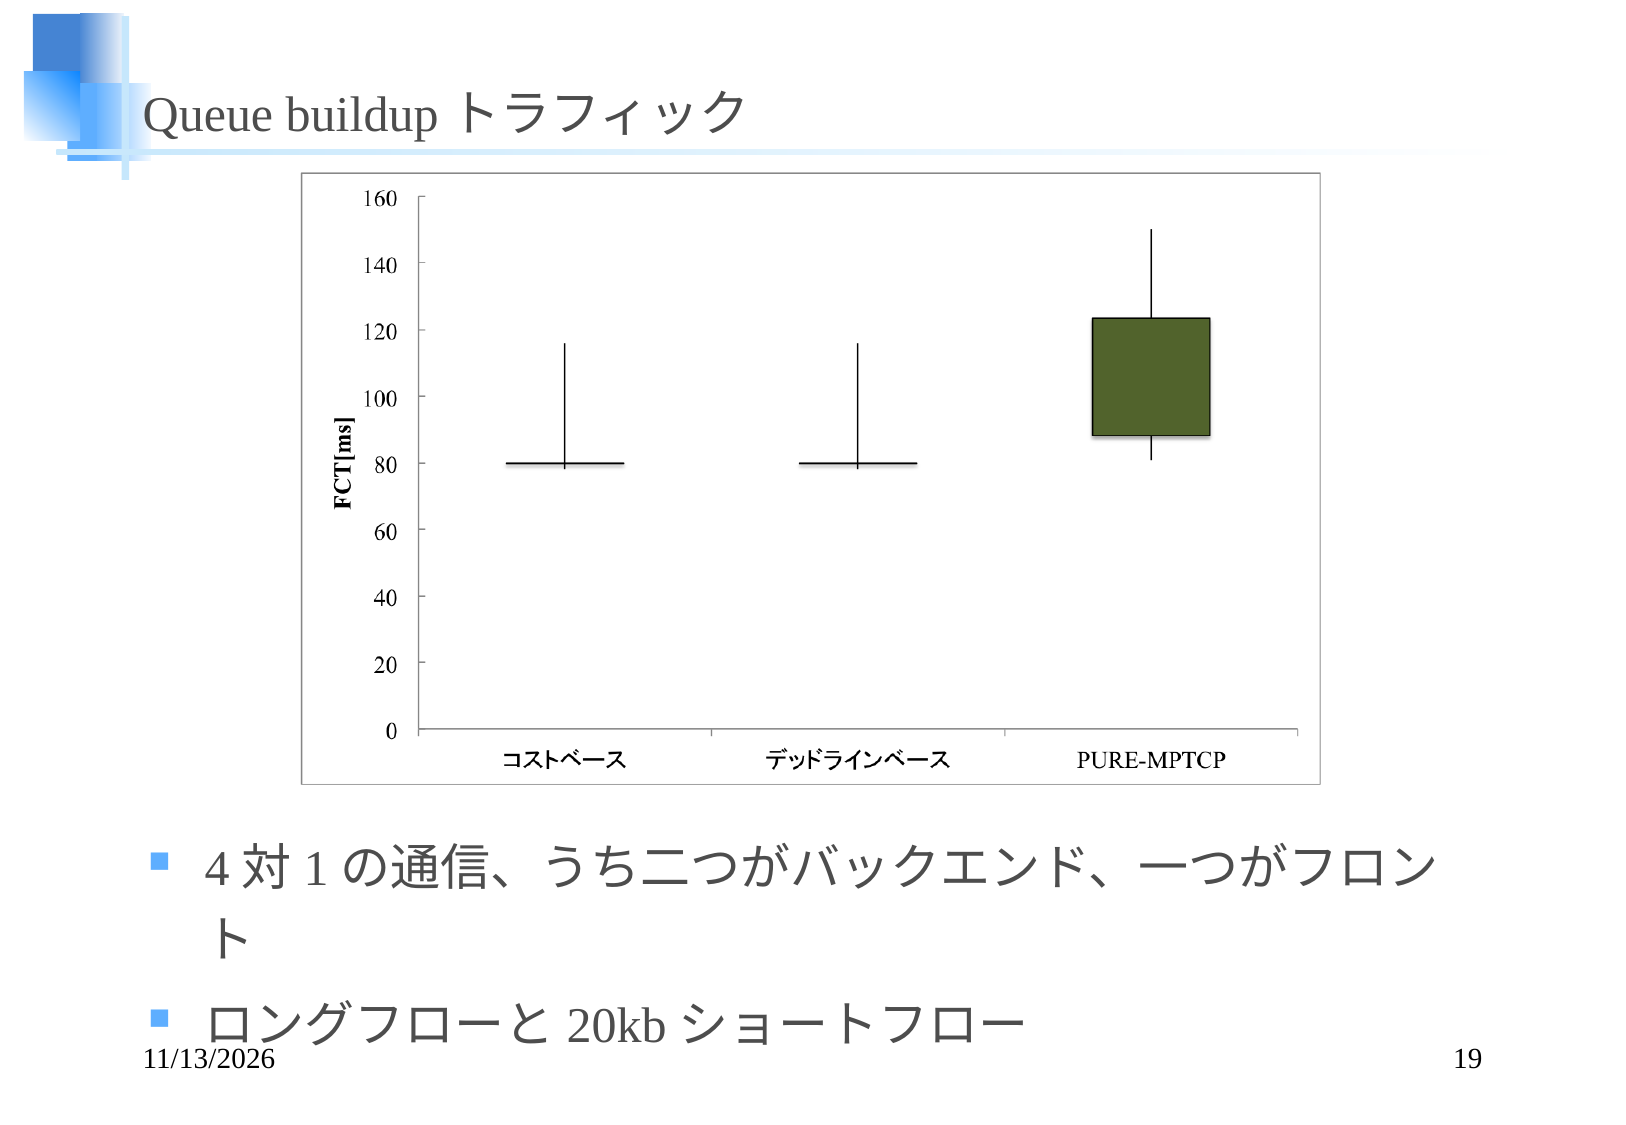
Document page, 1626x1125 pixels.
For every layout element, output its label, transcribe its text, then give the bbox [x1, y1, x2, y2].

list 4対1の通信、うち二つがバックエンド、一つがフロント ロングフローと20kbショートフロー [133, 816, 1492, 1041]
picture [300, 172, 1321, 786]
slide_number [127, 1034, 467, 1083]
title Queue buildupトラフィック [127, 54, 1522, 149]
slide_number 19 [1159, 1035, 1498, 1083]
